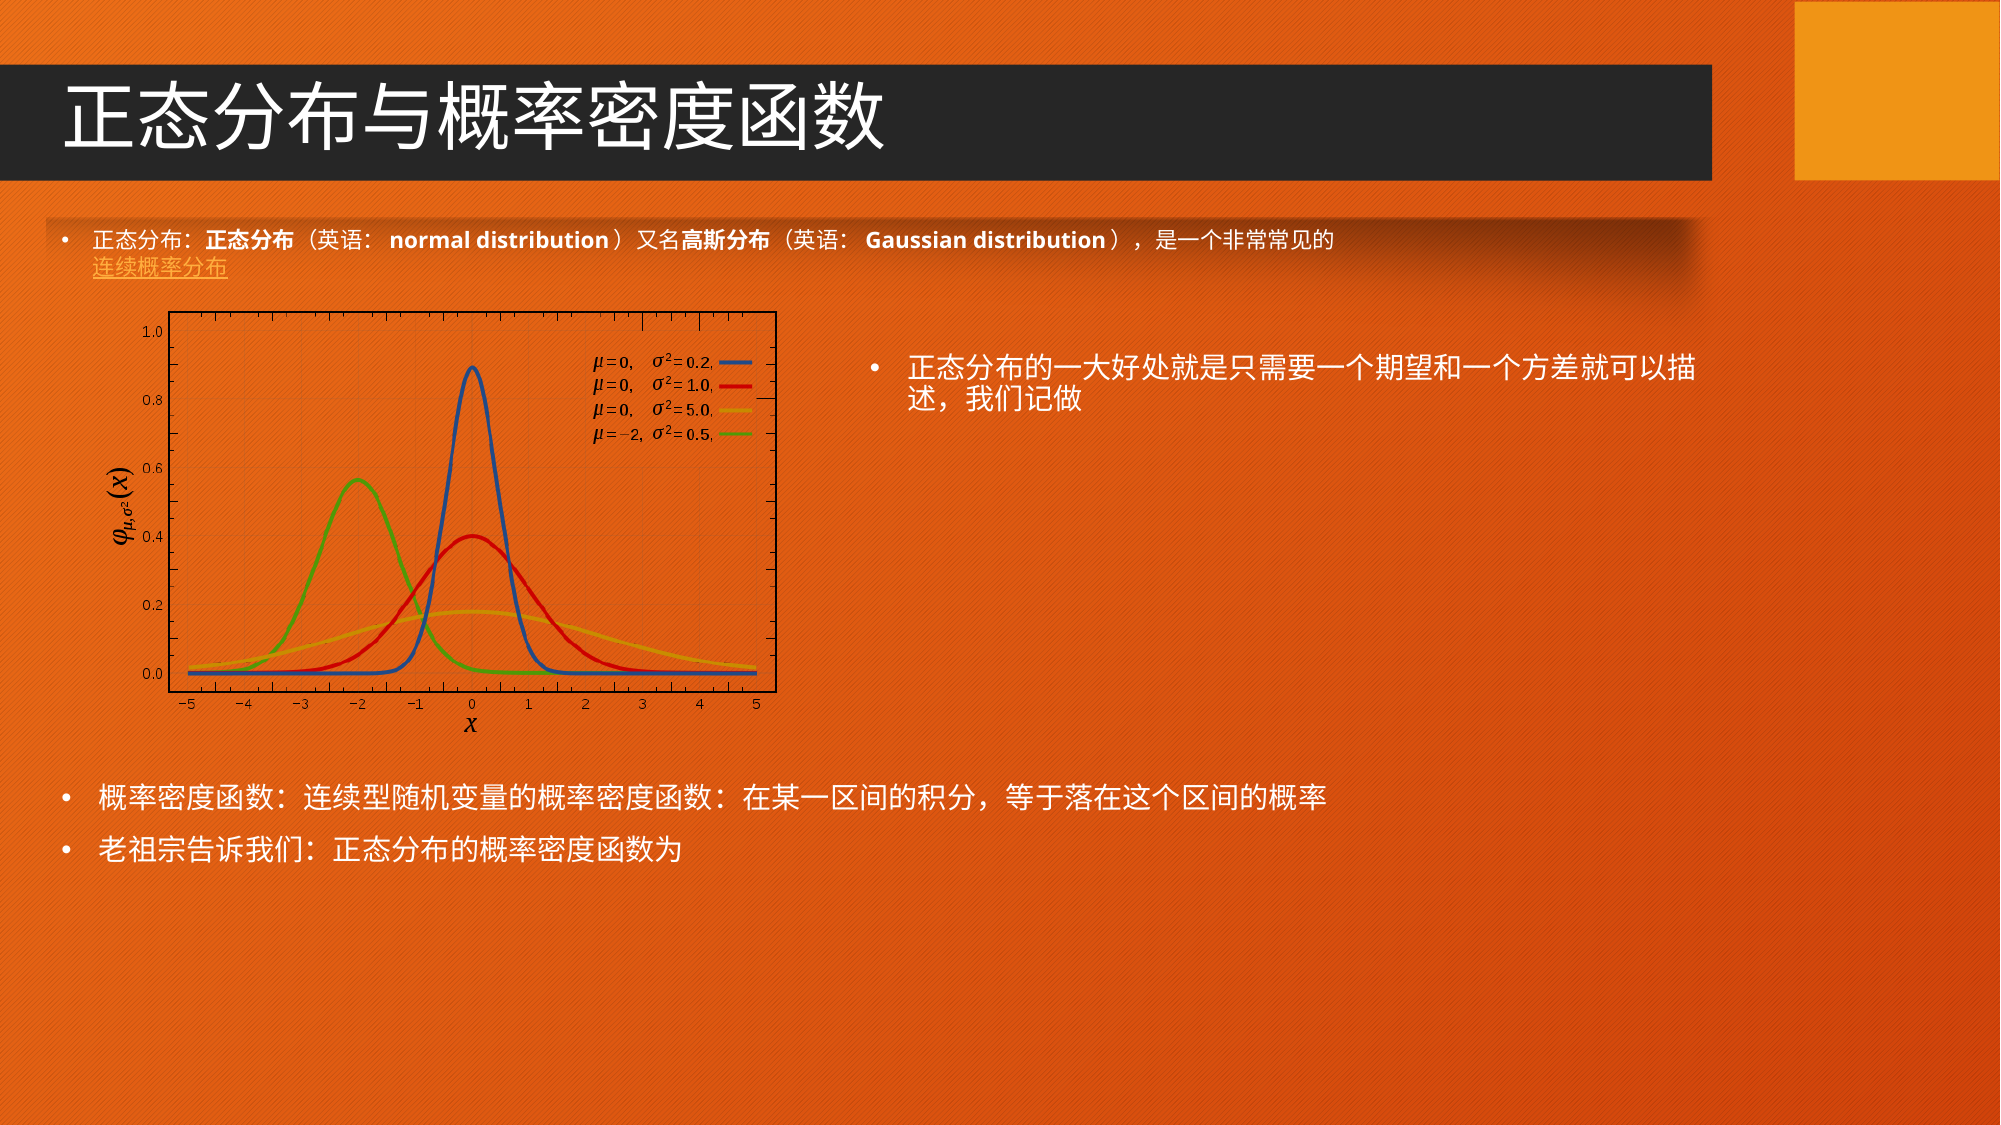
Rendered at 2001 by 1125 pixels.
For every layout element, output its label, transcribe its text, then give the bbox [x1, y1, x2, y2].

text_box 正态分布：正态分布（英语：normal distribution）又名高斯分布（英语：Gaussian distribution），是一个非常常见的连续概率分布 [46, 221, 1461, 290]
title 正态分布与概率密度函数 [46, 62, 1624, 179]
picture [46, 217, 1721, 740]
